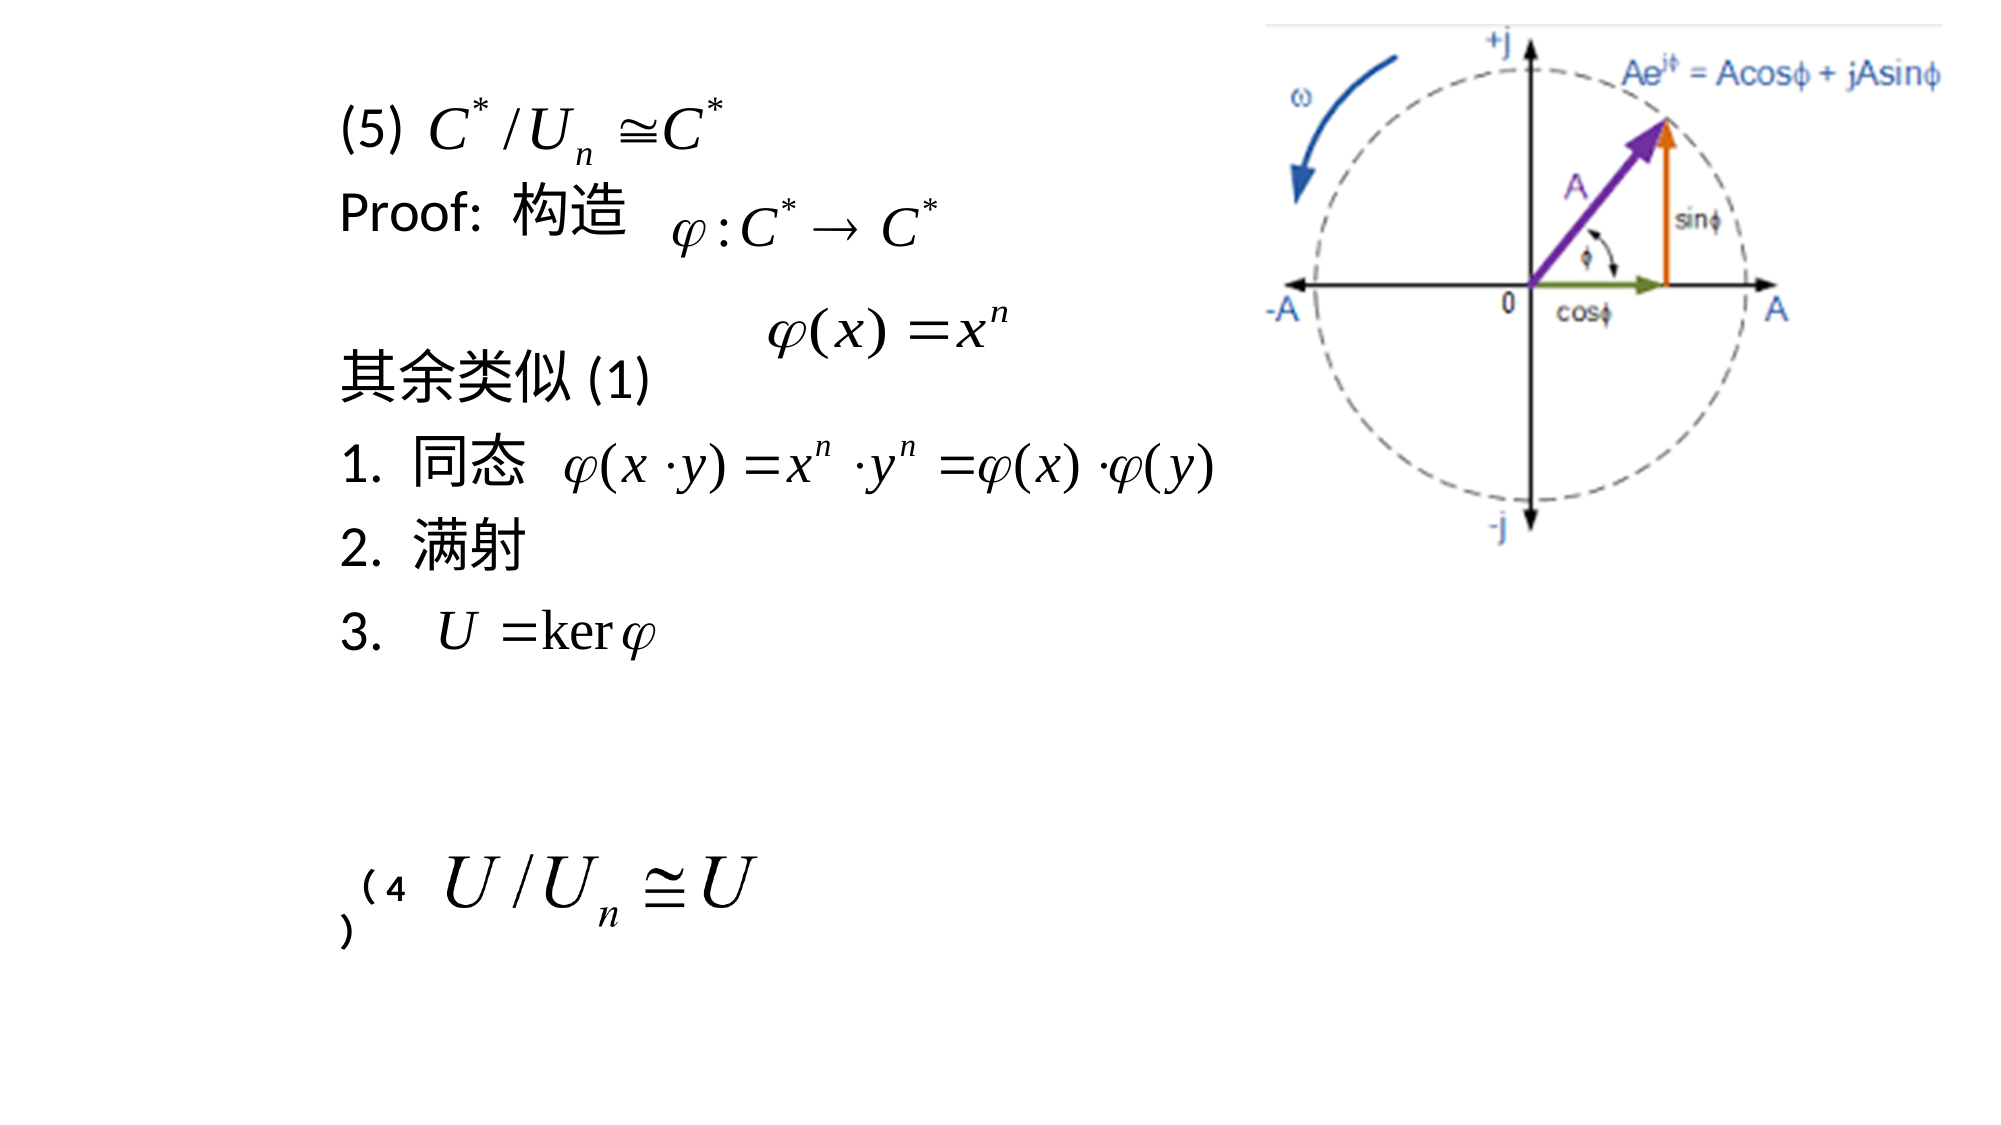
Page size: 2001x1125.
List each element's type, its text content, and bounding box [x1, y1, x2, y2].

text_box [759, 286, 1022, 372]
picture [1265, 24, 1942, 549]
list (5) Proof: 构造 其余类似(1) 1. 同态 2. 满射 3. [324, 90, 1675, 1005]
text_box （4） [324, 856, 442, 962]
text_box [556, 420, 1225, 506]
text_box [419, 82, 735, 181]
picture [432, 842, 772, 931]
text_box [432, 597, 665, 673]
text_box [664, 184, 946, 271]
